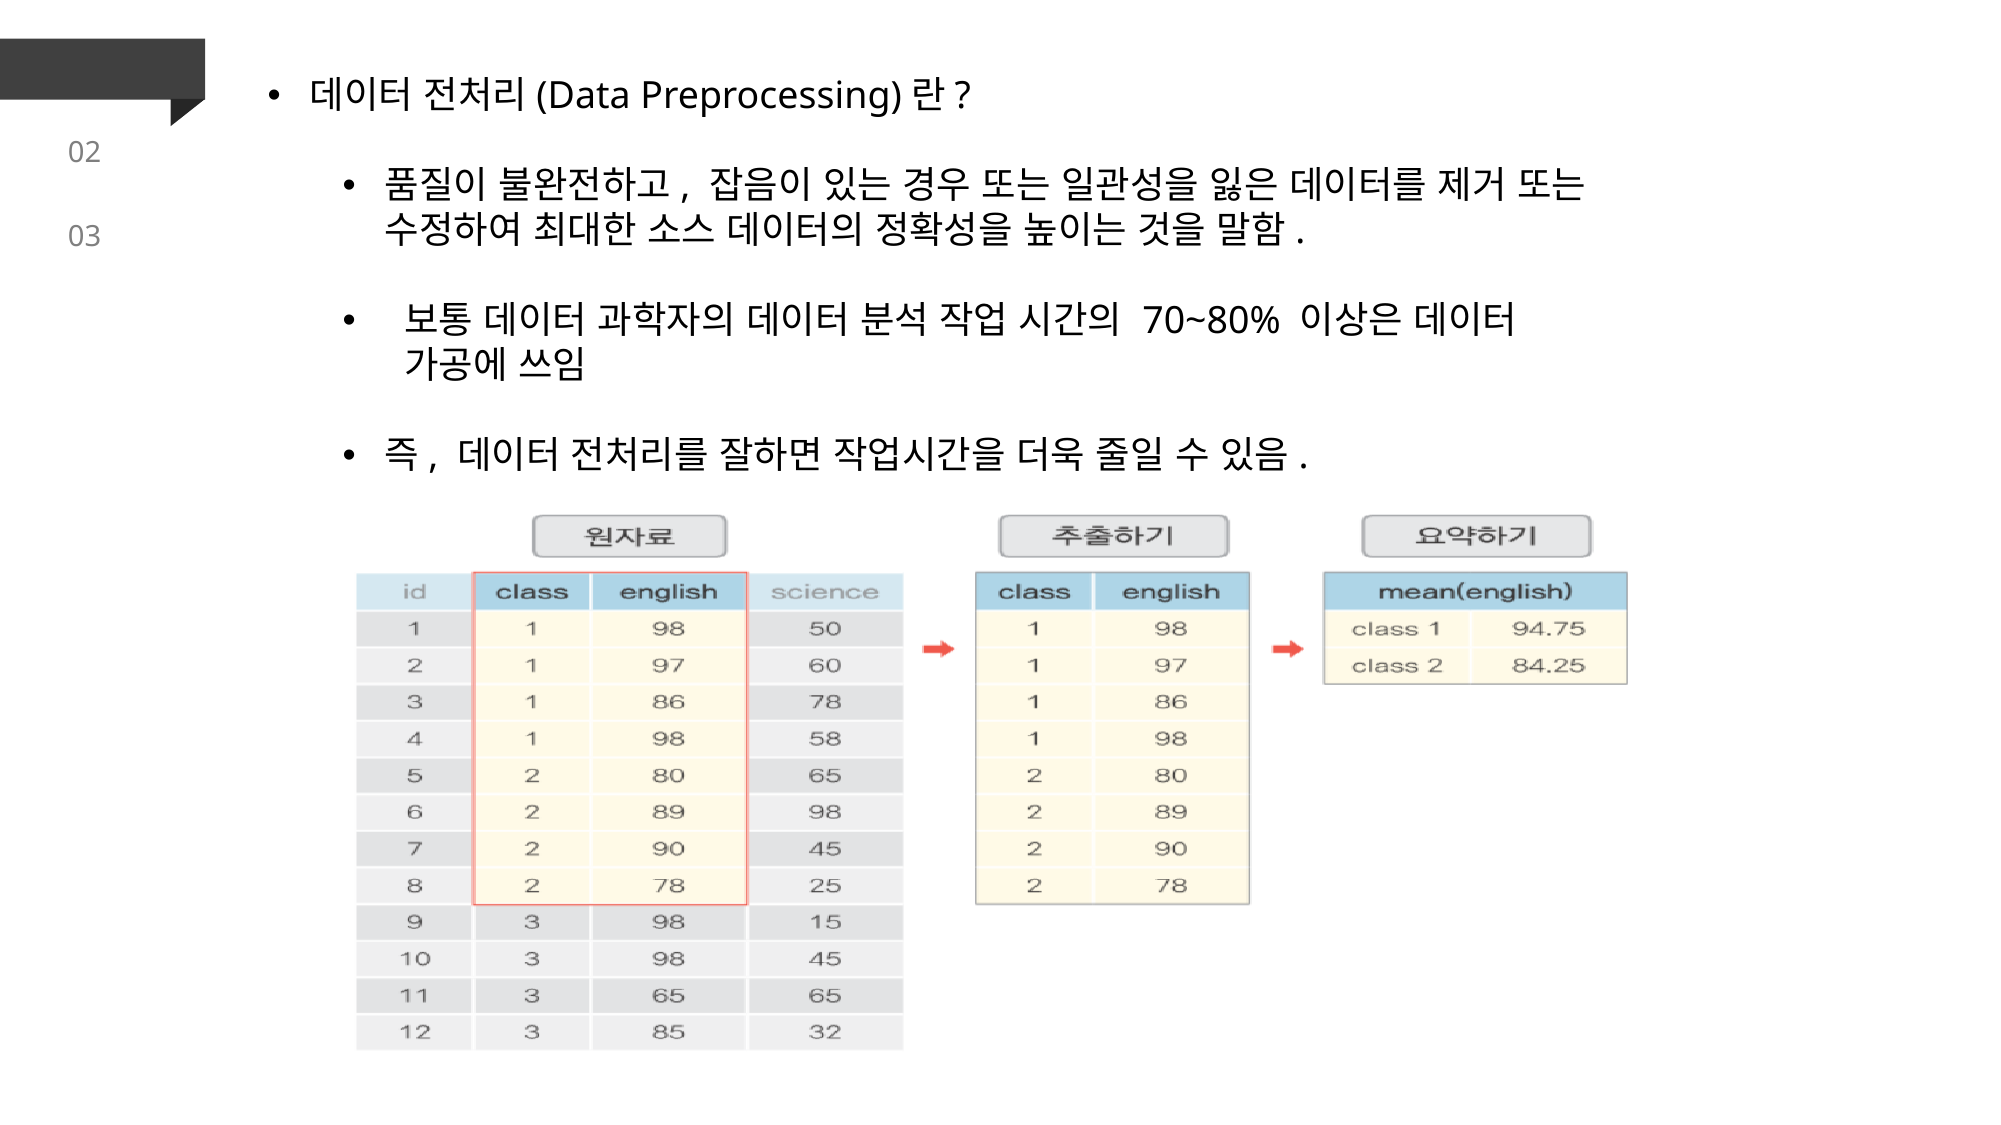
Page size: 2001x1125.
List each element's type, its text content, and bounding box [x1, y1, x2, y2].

text_box 03 [53, 210, 117, 260]
picture [345, 502, 1655, 1065]
text_box [213, 39, 1735, 1086]
text_box 02 [53, 127, 117, 176]
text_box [0, 38, 206, 127]
text_box 데이터 전처리(Data Preprocessing)란? 품질이 불완전하고, 잡음이 있는 경우 또는 일관성을 잃은 데이터를 제거 또는 수정하여 최대한 소스 데이터의 정확성을 높이는 것을 말함. 보통 데이터 과학자의 데이터 분석 작업 시간의 70~80% 이상은 데이터 가공에 쓰임 즉, 데이터 전처리를 잘하면 작업시간을 더욱 줄일 수 있음. [252, 64, 1616, 484]
